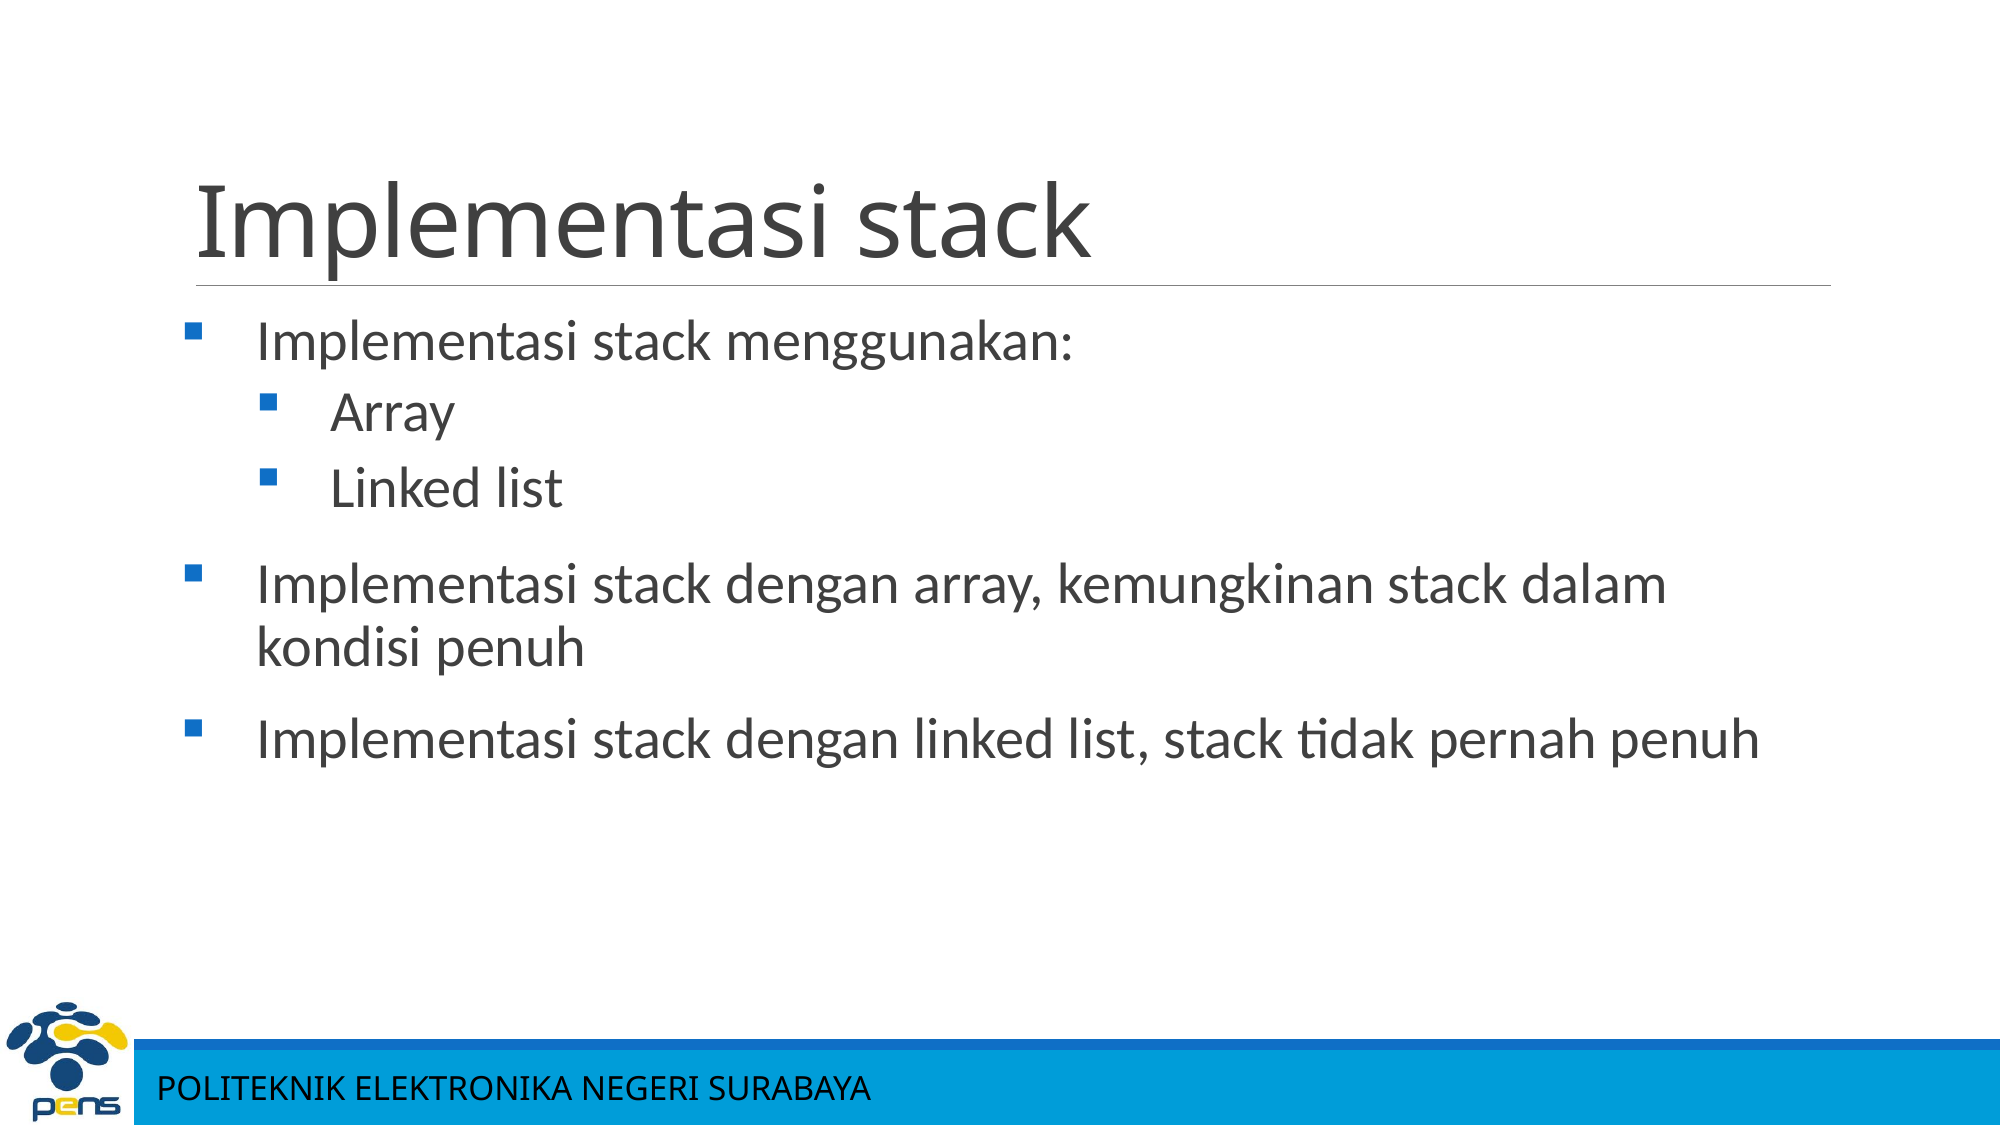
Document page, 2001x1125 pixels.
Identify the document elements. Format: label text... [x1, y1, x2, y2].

title Implementasi stack [180, 47, 1830, 285]
list Implementasi stack menggunakan: Array Linked list Implementasi stack dengan array, kemungkinan stack dalam kondisi penuh Implementasi stack dengan linked list, stack tidak pernah penuh [180, 302, 1830, 963]
picture [0, 997, 134, 1125]
